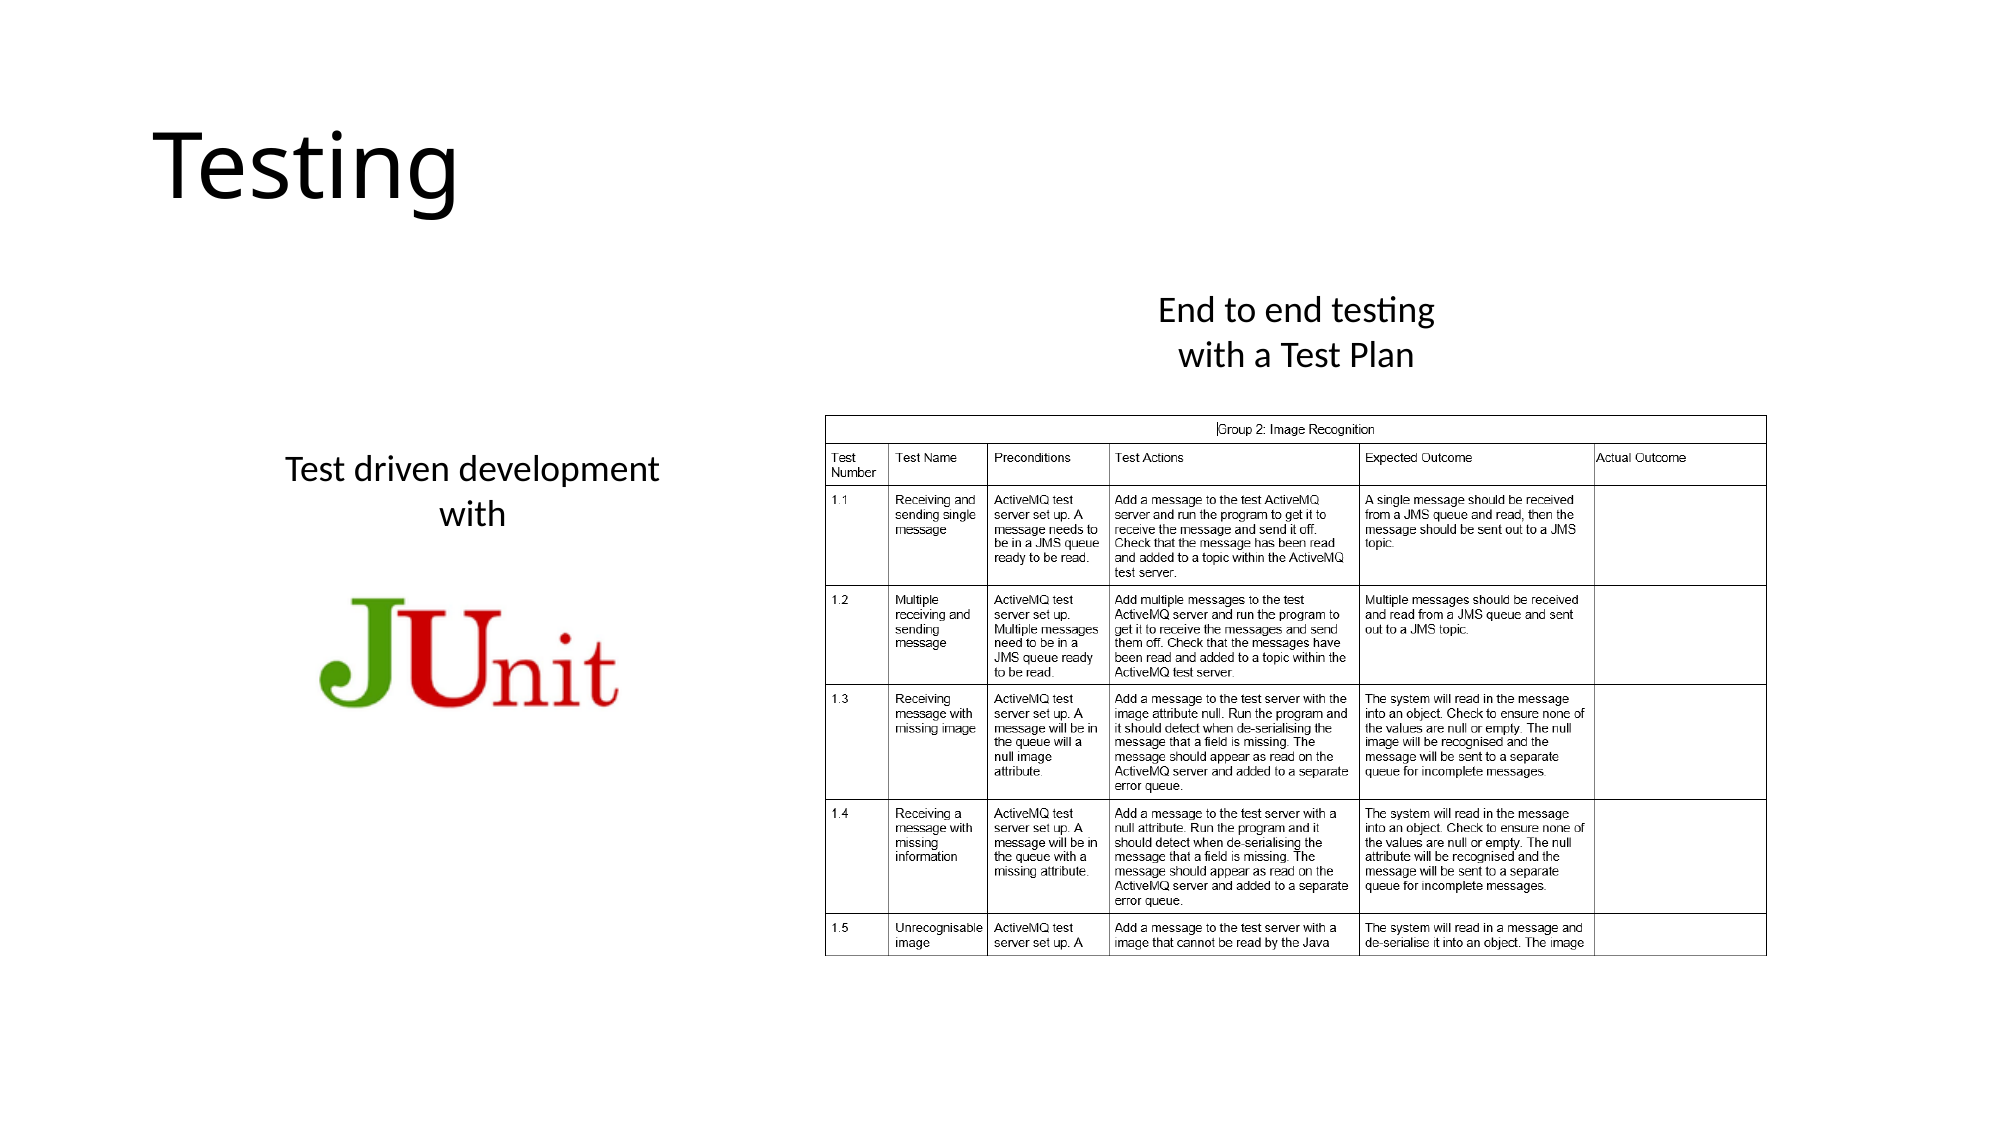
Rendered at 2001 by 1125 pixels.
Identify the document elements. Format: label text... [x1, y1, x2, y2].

title Testing [137, 59, 1863, 278]
text_box End to end testing with a Test Plan [1120, 277, 1474, 382]
picture [821, 410, 1772, 962]
picture [235, 417, 705, 887]
